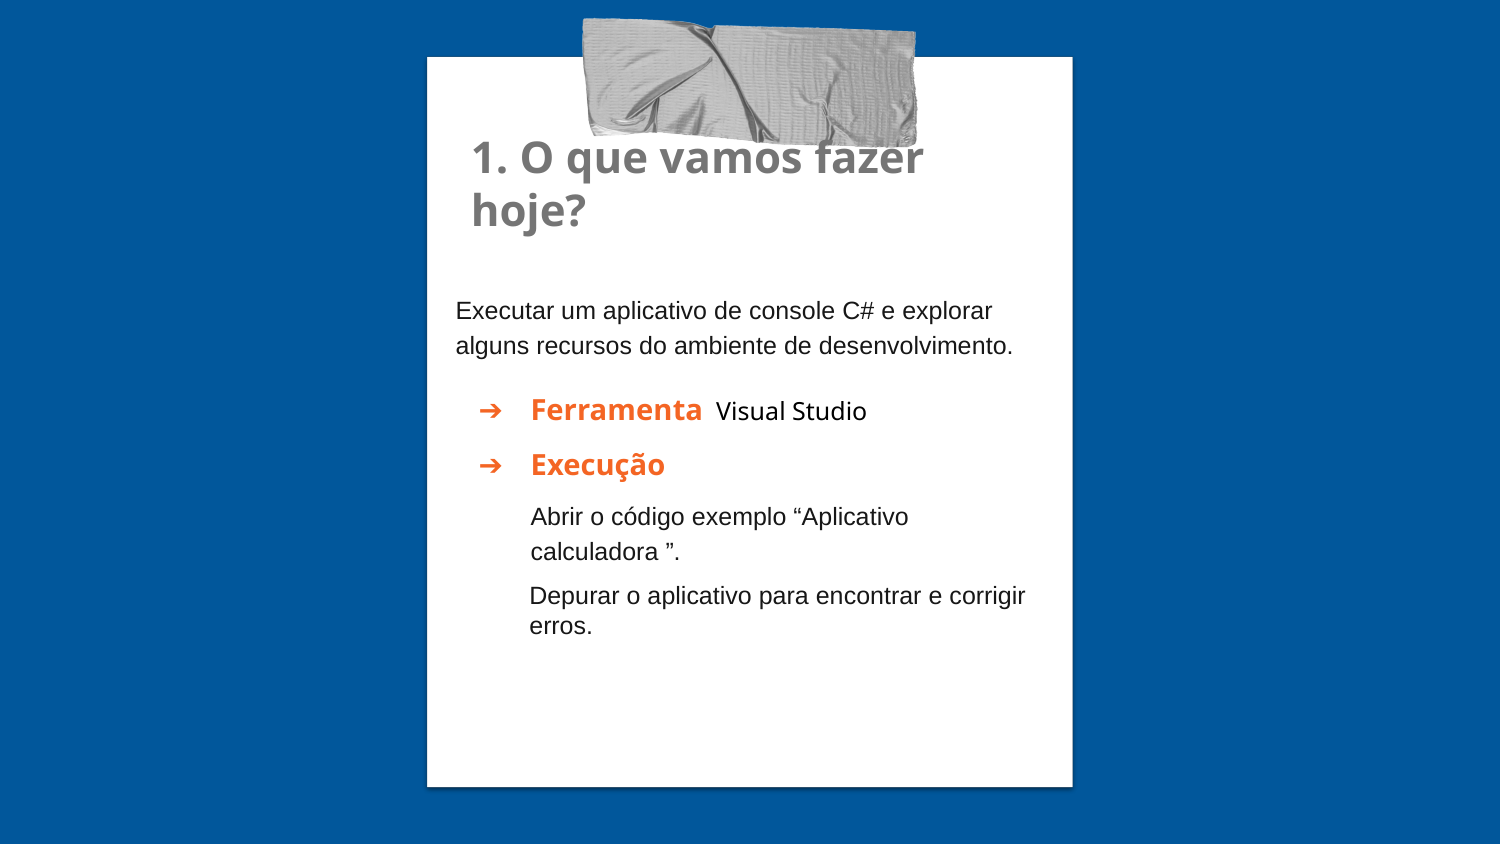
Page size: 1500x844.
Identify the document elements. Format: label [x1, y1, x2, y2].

picture [400, 16, 1100, 818]
